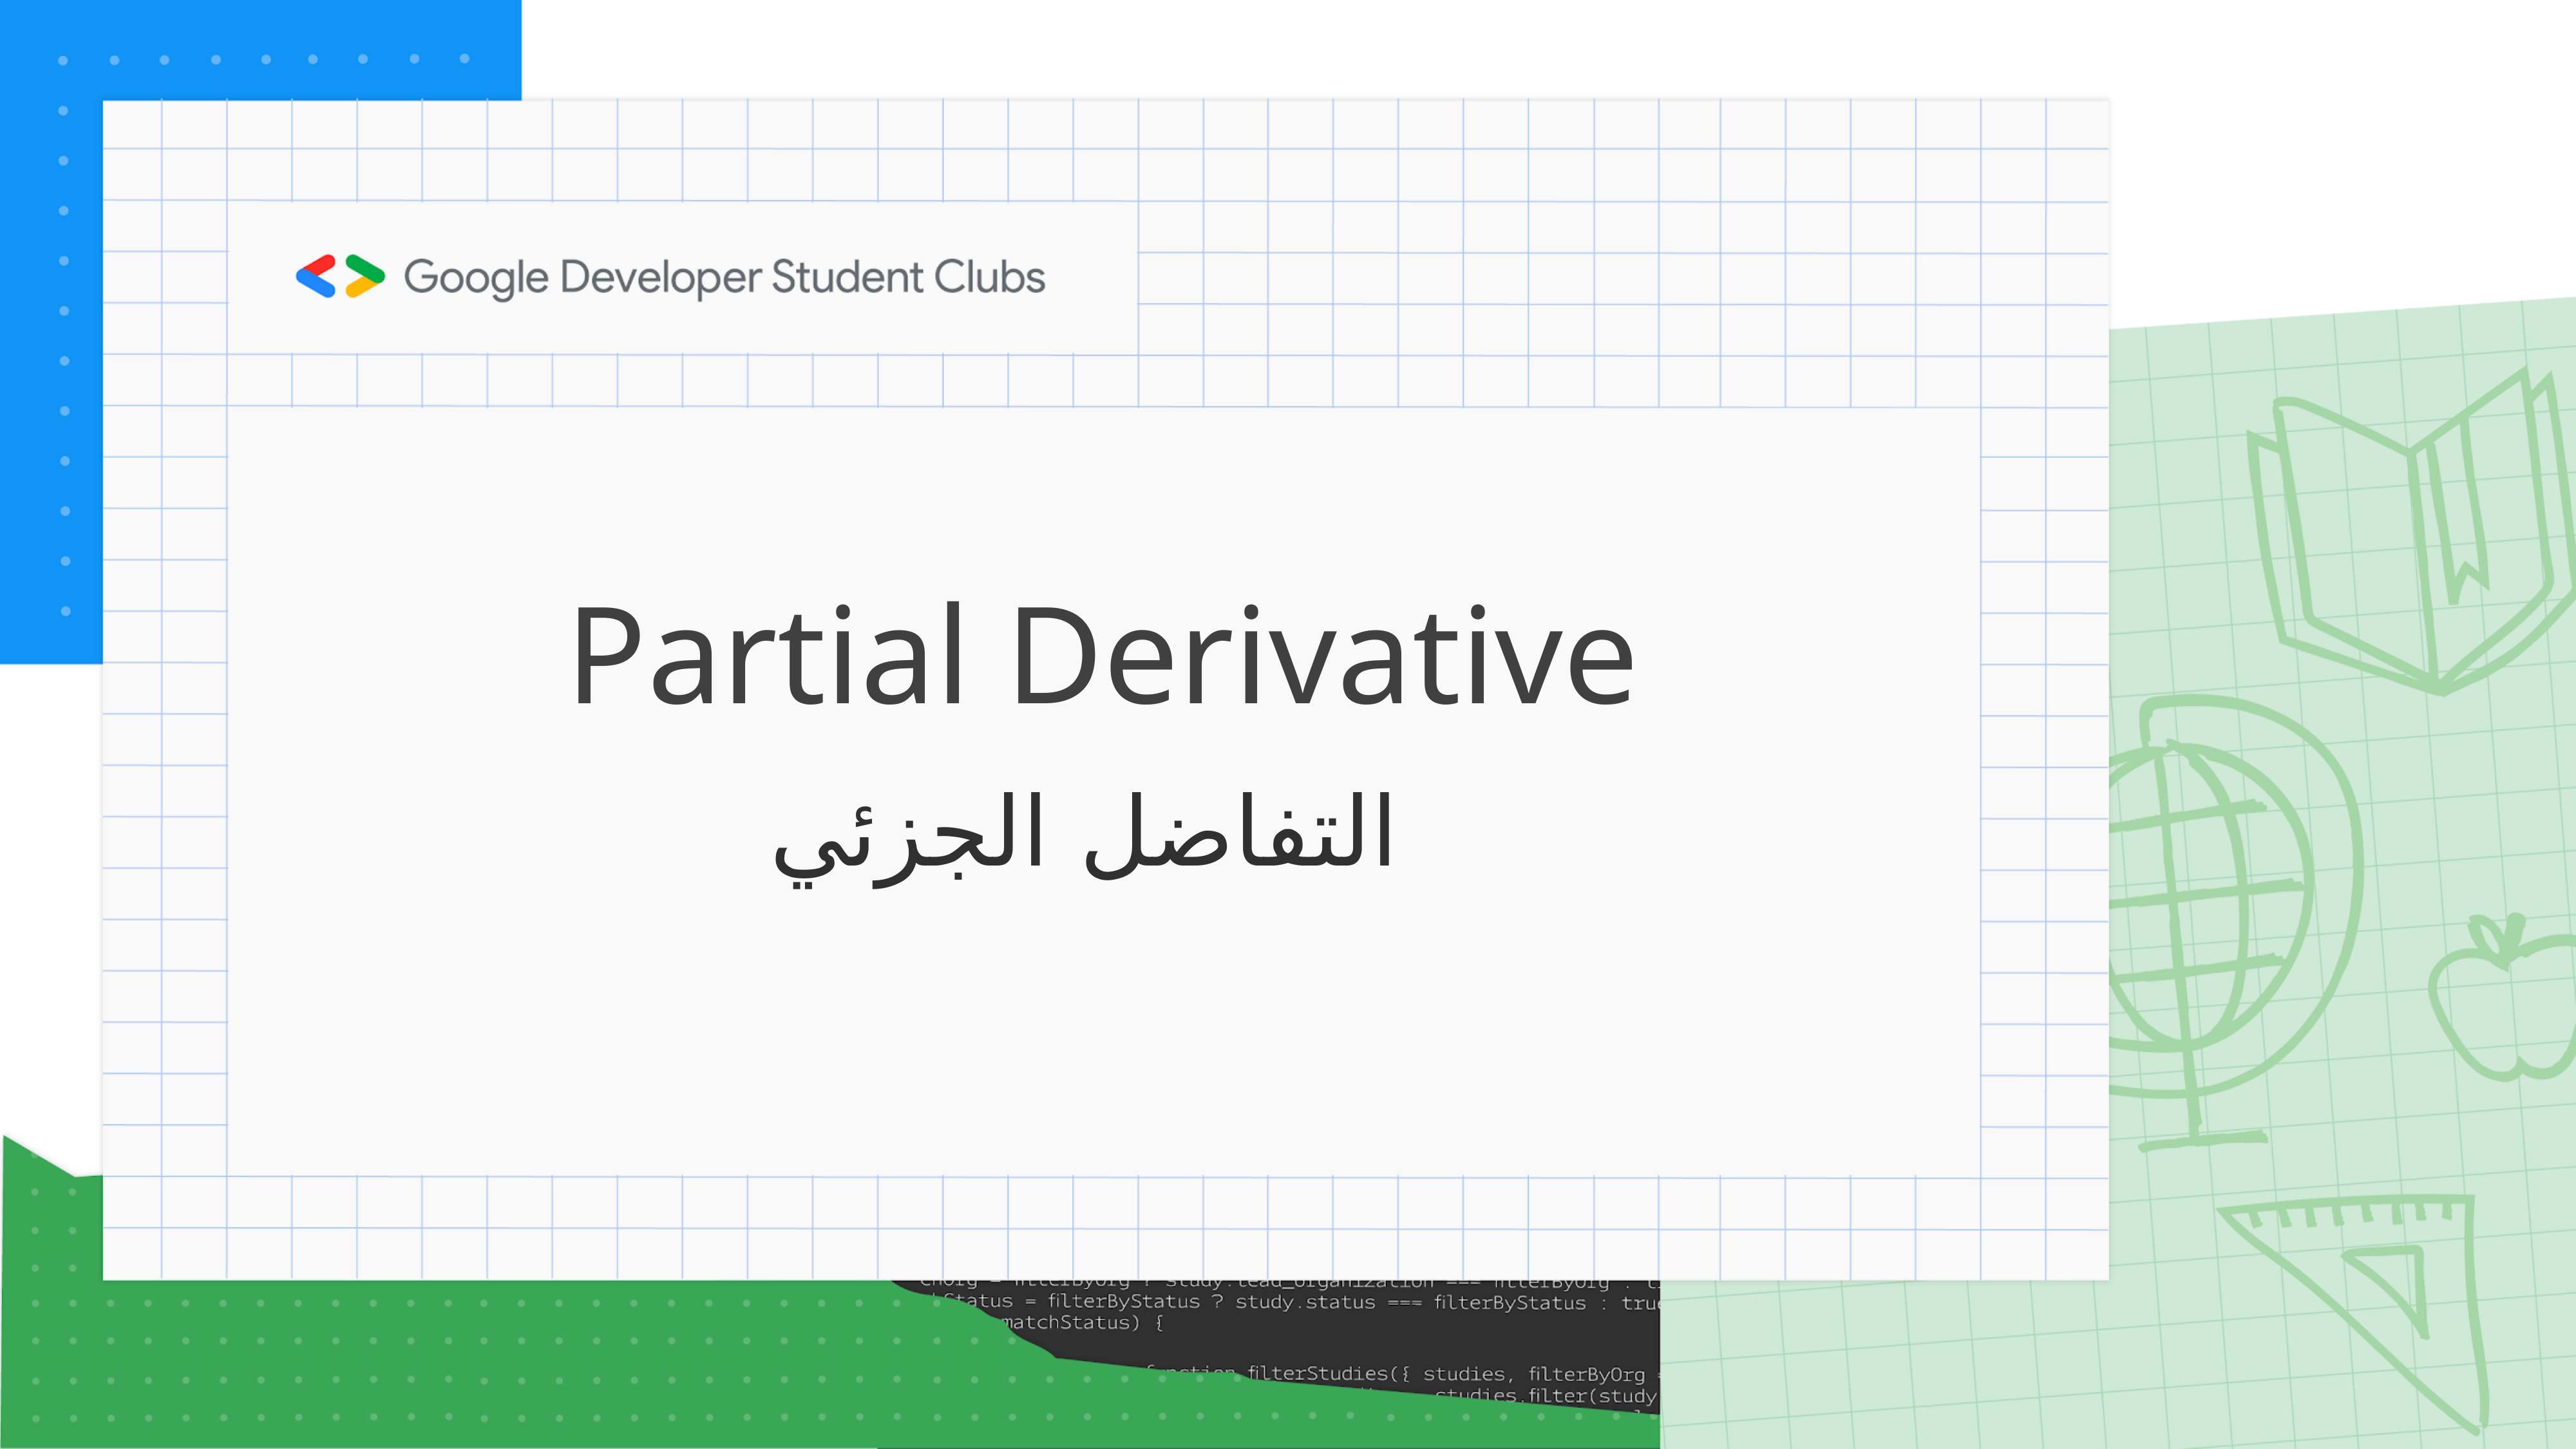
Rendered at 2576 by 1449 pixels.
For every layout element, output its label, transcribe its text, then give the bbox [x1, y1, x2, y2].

title Partial Derivative [346, 543, 1859, 759]
picture [0, 0, 2576, 1449]
text_box التفاضل الجزئي [760, 764, 1607, 1006]
